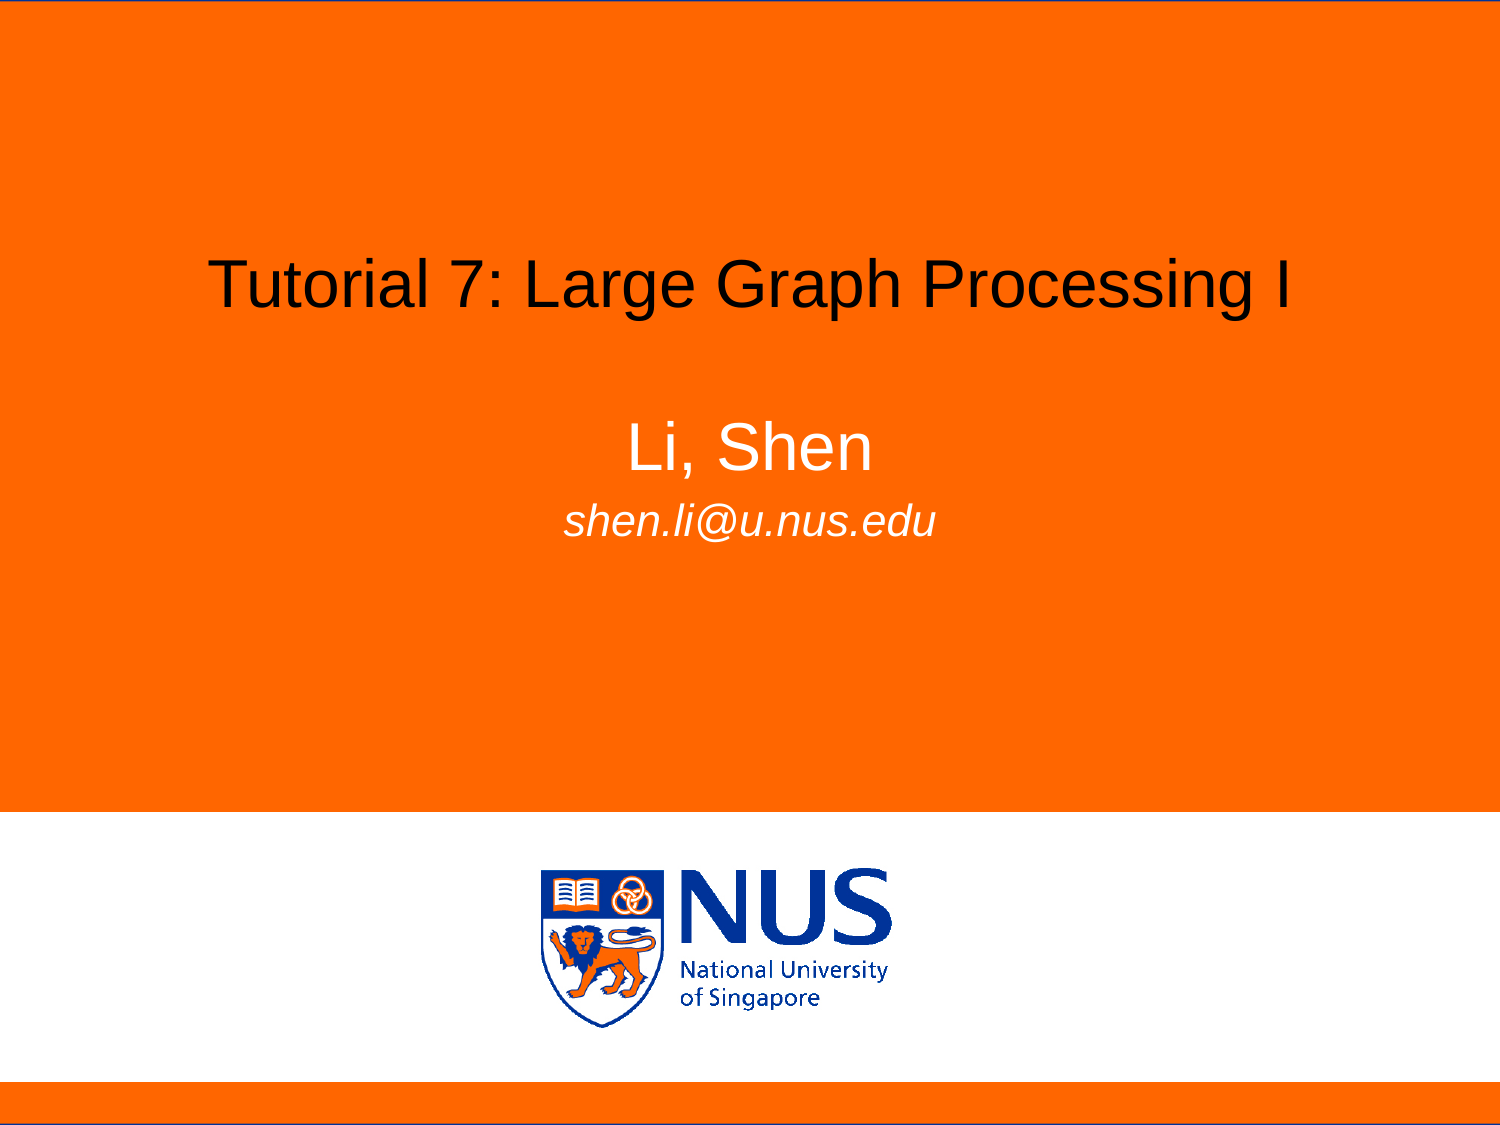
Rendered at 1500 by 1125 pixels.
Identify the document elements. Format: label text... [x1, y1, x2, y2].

picture [526, 853, 908, 1041]
text_box Tutorial 7: Large Graph Processing I Li, Shen shen.li@u.nus.edu [69, 232, 1431, 602]
text_box [0, 1082, 1500, 1124]
text_box [0, 1, 1500, 812]
